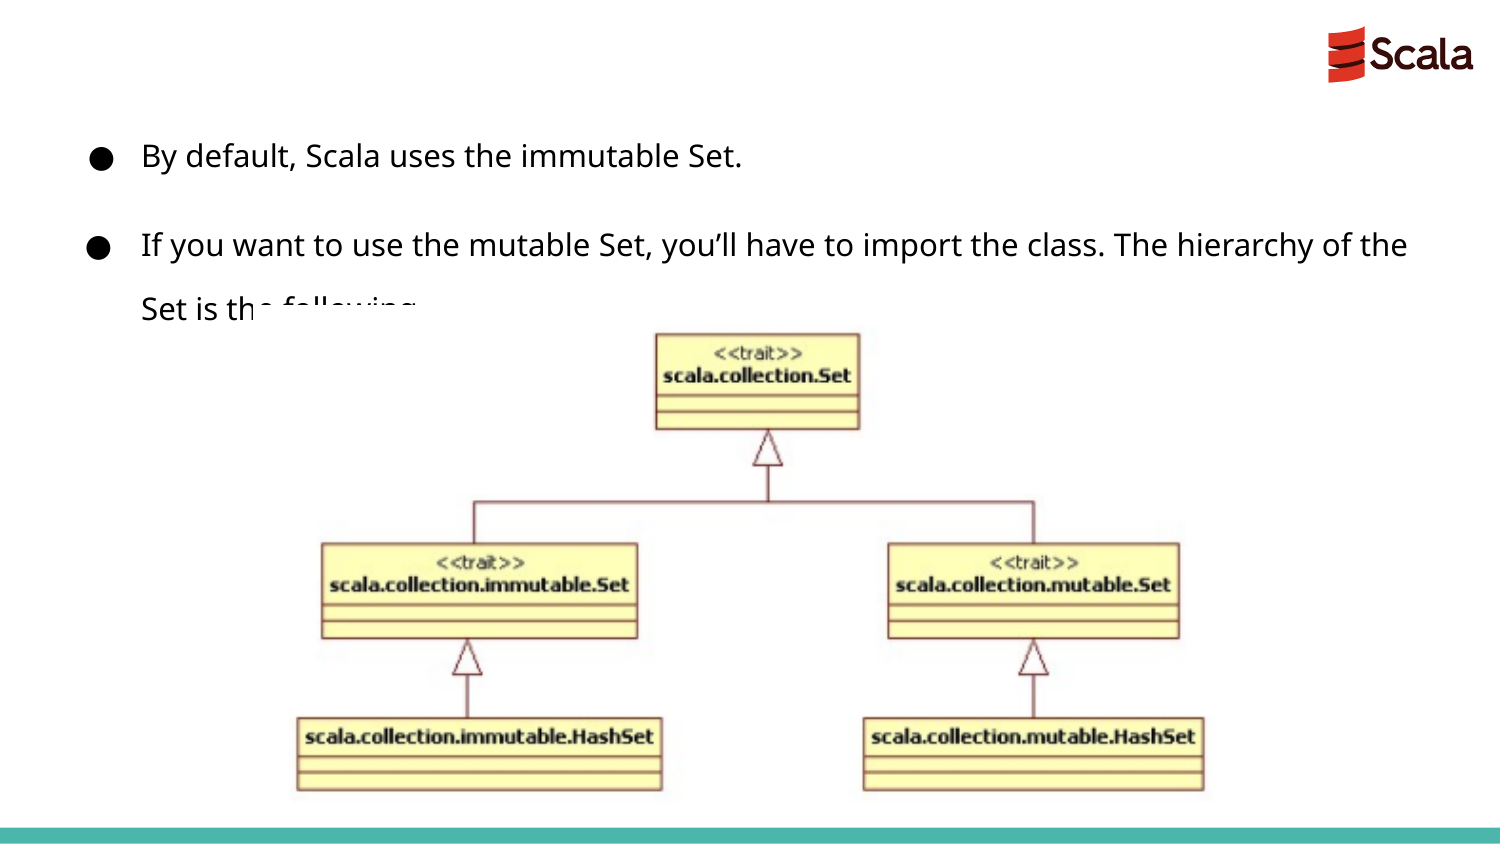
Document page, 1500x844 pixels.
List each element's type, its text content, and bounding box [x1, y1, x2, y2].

list By default, Scala uses the immutable Set. If you want to use the mutable Set, you’ll have to import the class. The hierarchy of the Set is the following: [51, 97, 1449, 748]
picture [253, 305, 1247, 826]
picture [1319, 20, 1479, 94]
